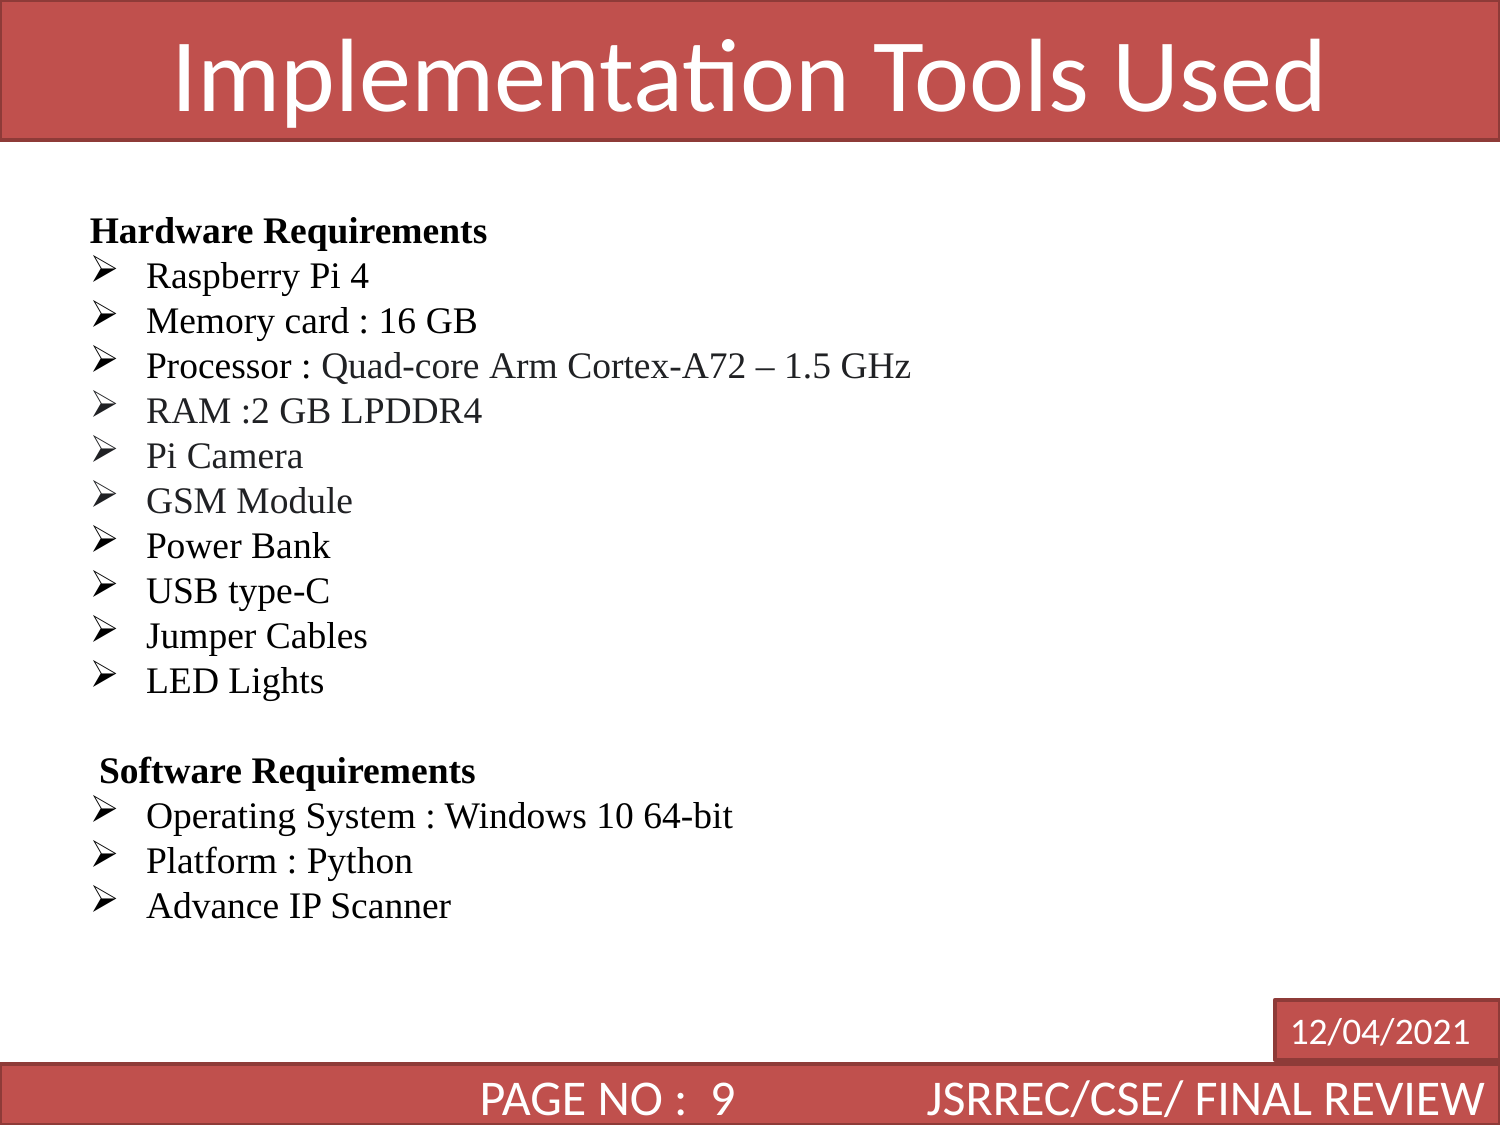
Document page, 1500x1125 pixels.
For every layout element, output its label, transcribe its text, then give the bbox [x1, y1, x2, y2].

text_box 12/04/2021 [1273, 998, 1500, 1062]
footer PAGE NO : 9 JSRREC/CSE/ FINAL REVIEW [0, 1065, 1500, 1125]
text_box Hardware Requirements Raspberry Pi 4 Memory card : 16 GB Processor : Quad-core Arm Cortex-A72 – 1.5 GHz RAM :2 GB LPDDR4 Pi Camera GSM Module Power Bank USB type-C Jumper Cables LED Lights Software Requirements Operating System : Windows 10 64-bit Platform : Python Advance IP Scanner [74, 198, 988, 979]
text_box Implementation Tools Used [0, 0, 1500, 142]
